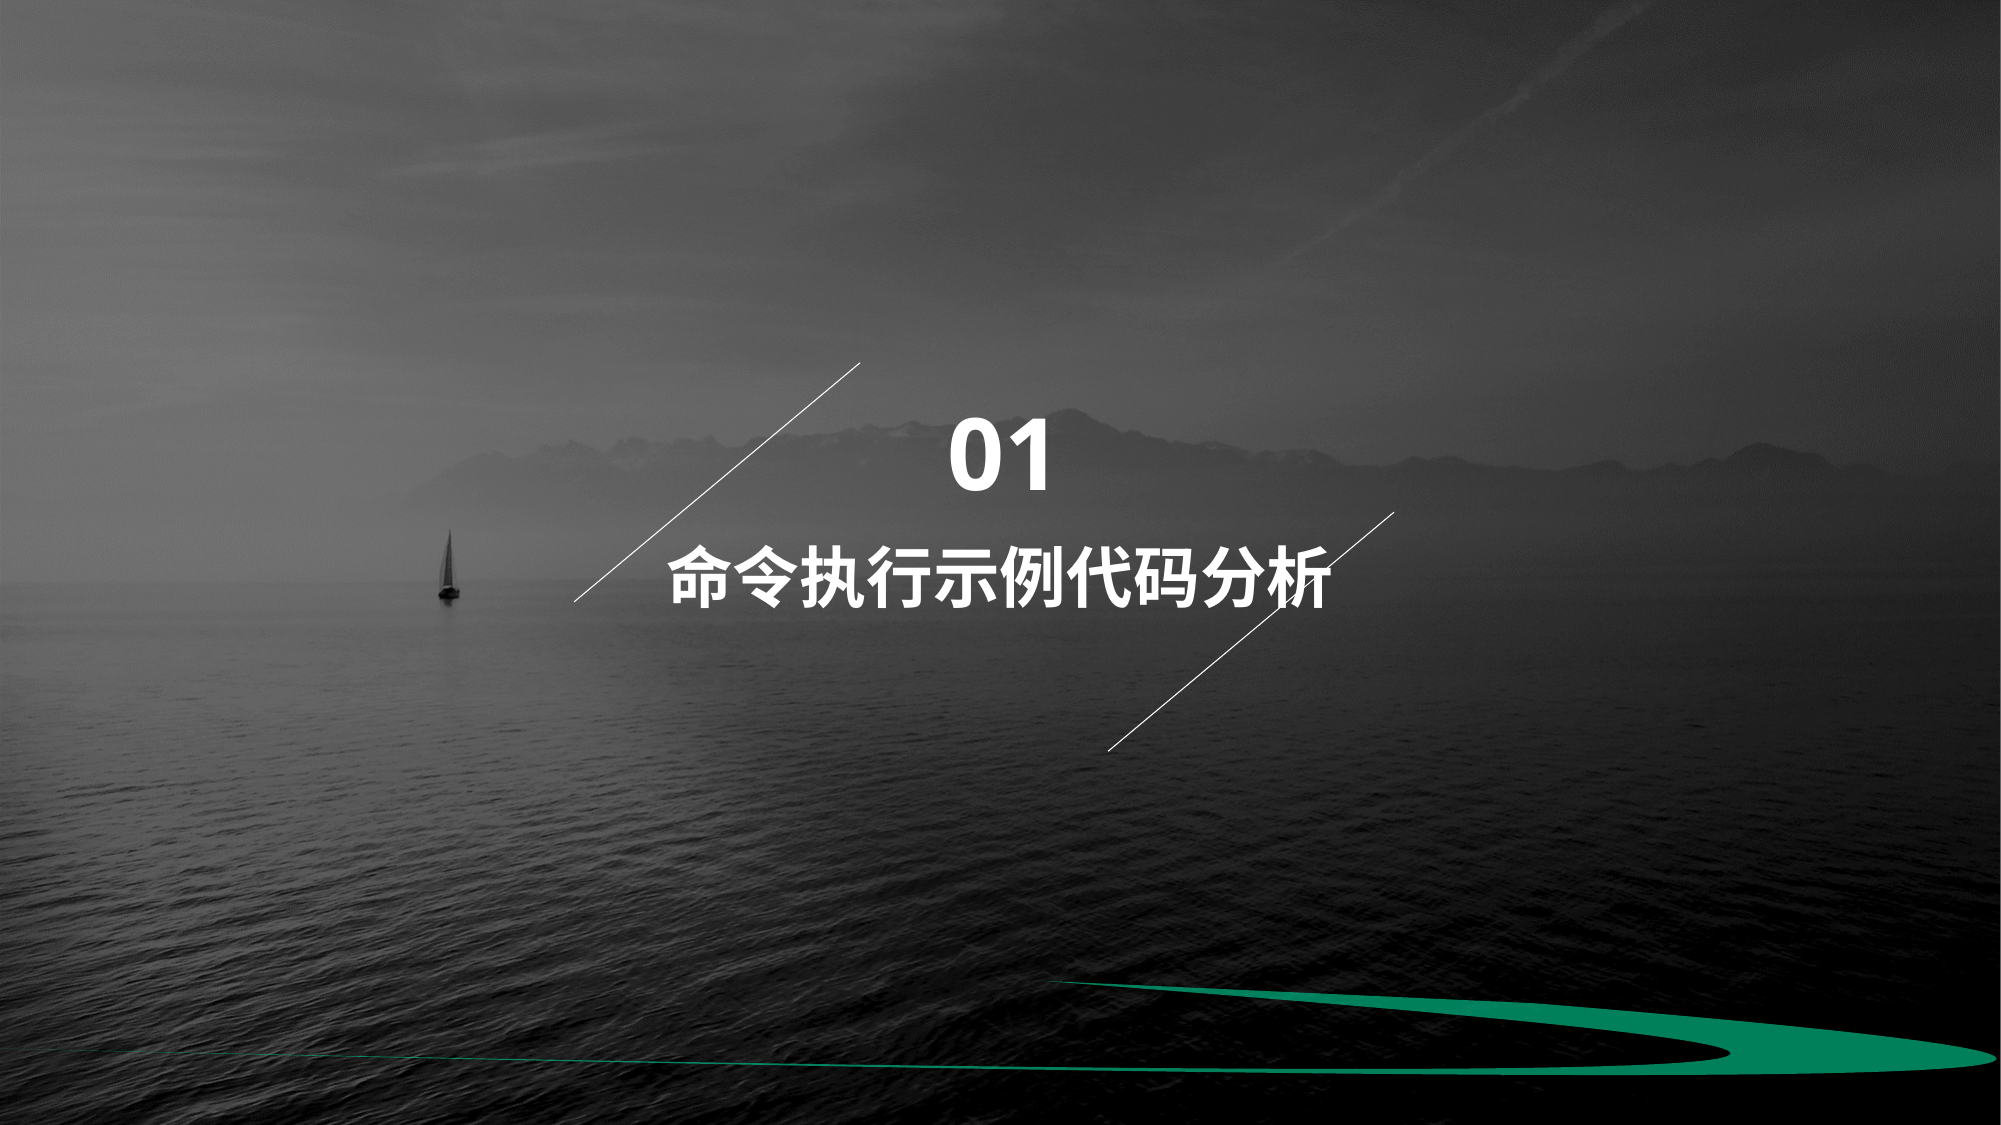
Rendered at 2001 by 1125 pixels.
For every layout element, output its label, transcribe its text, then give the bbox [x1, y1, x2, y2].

text_box 01 [932, 382, 1108, 518]
title 命令执行示例代码分析 [545, 518, 1455, 633]
picture [0, 0, 2001, 1125]
